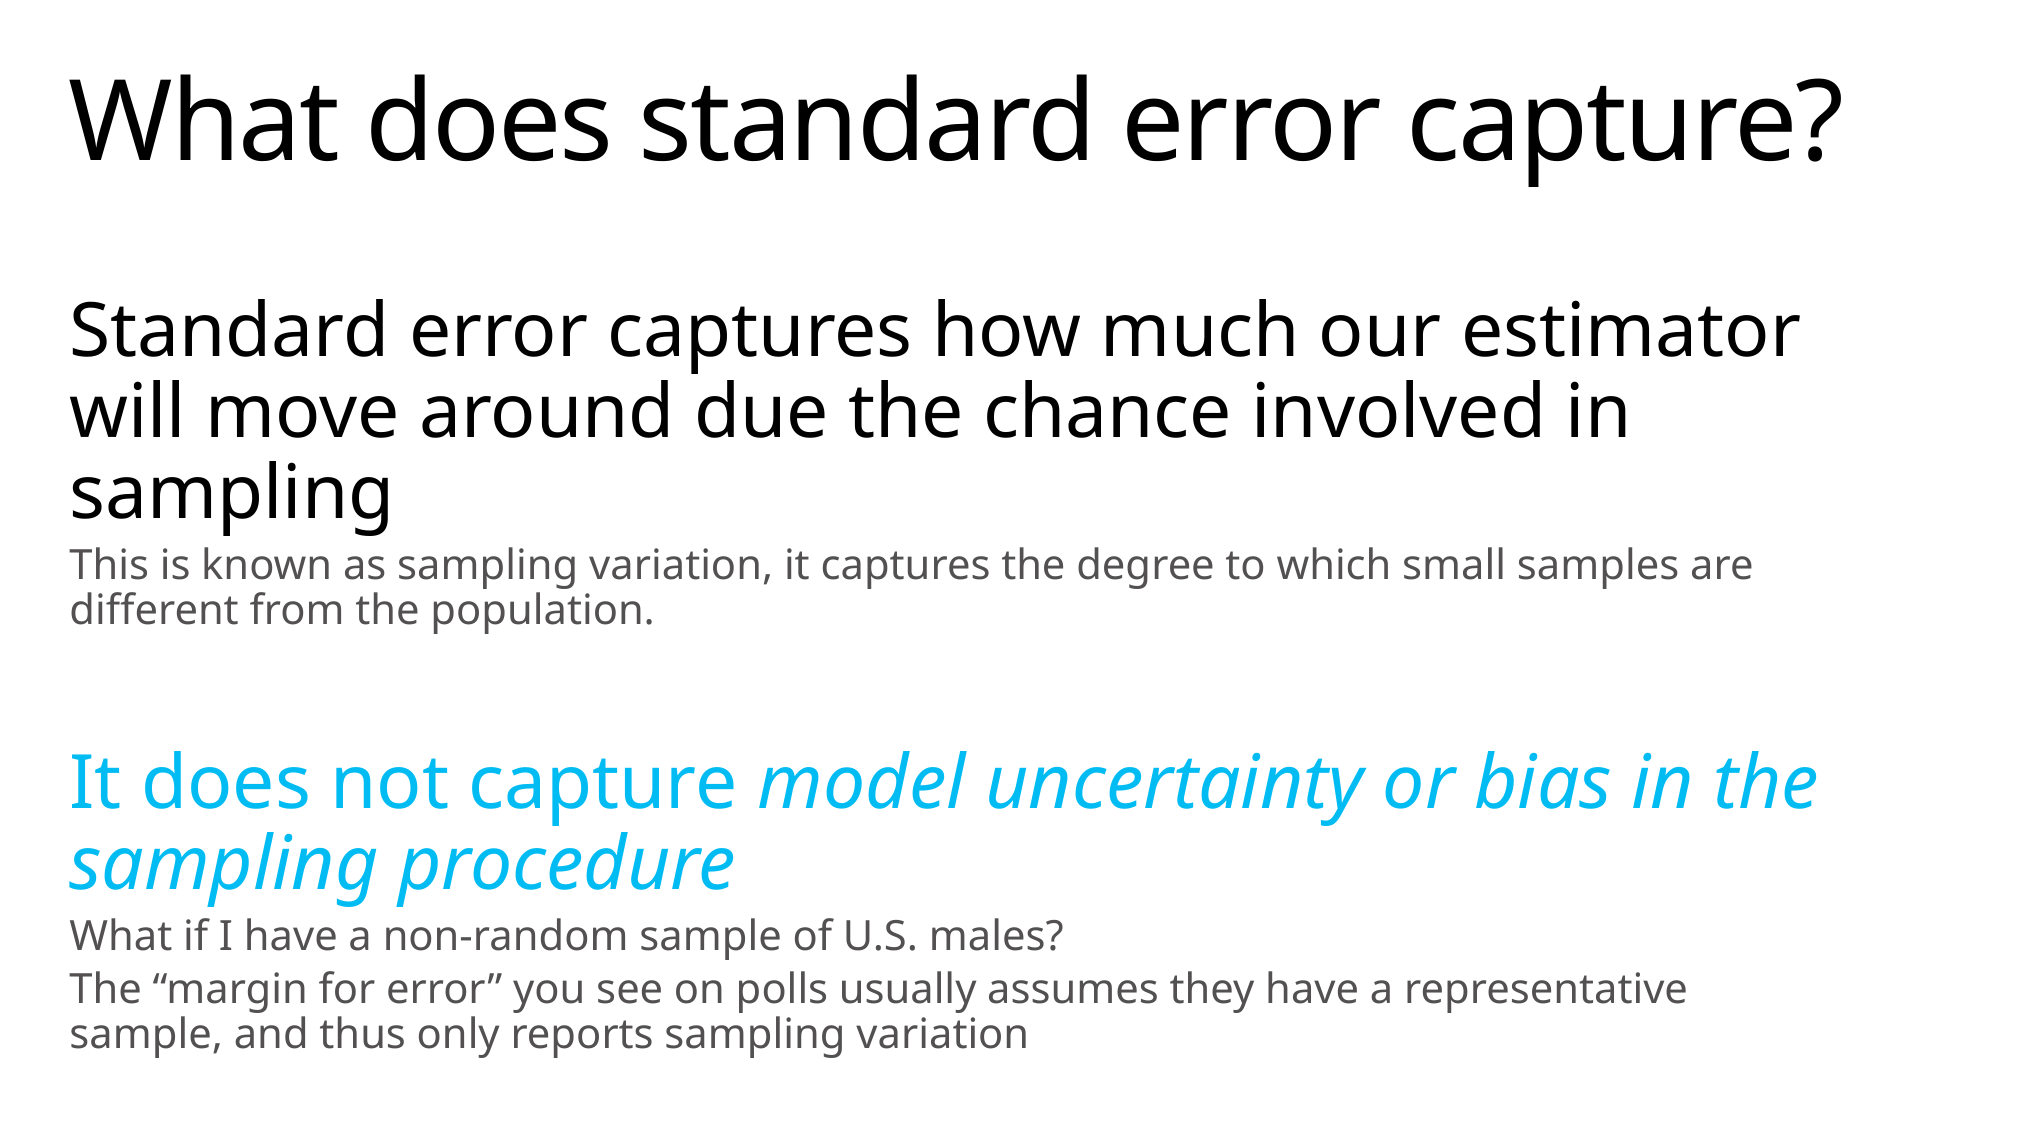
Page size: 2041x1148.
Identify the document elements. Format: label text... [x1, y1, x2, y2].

title What does standard error capture? [45, 48, 1996, 200]
list Standard error captures how much our estimator will move around due the chance involved in sampling This is known as sampling variation, it captures the degree to which small samples are different from the population. It does not capture model uncertainty or bias in the sampling procedure What if I have a non-random sample of U.S. males? The “margin for error” you see on polls usually assumes they have a representative sample, and thus only reports sampling variation [45, 161, 1851, 1104]
